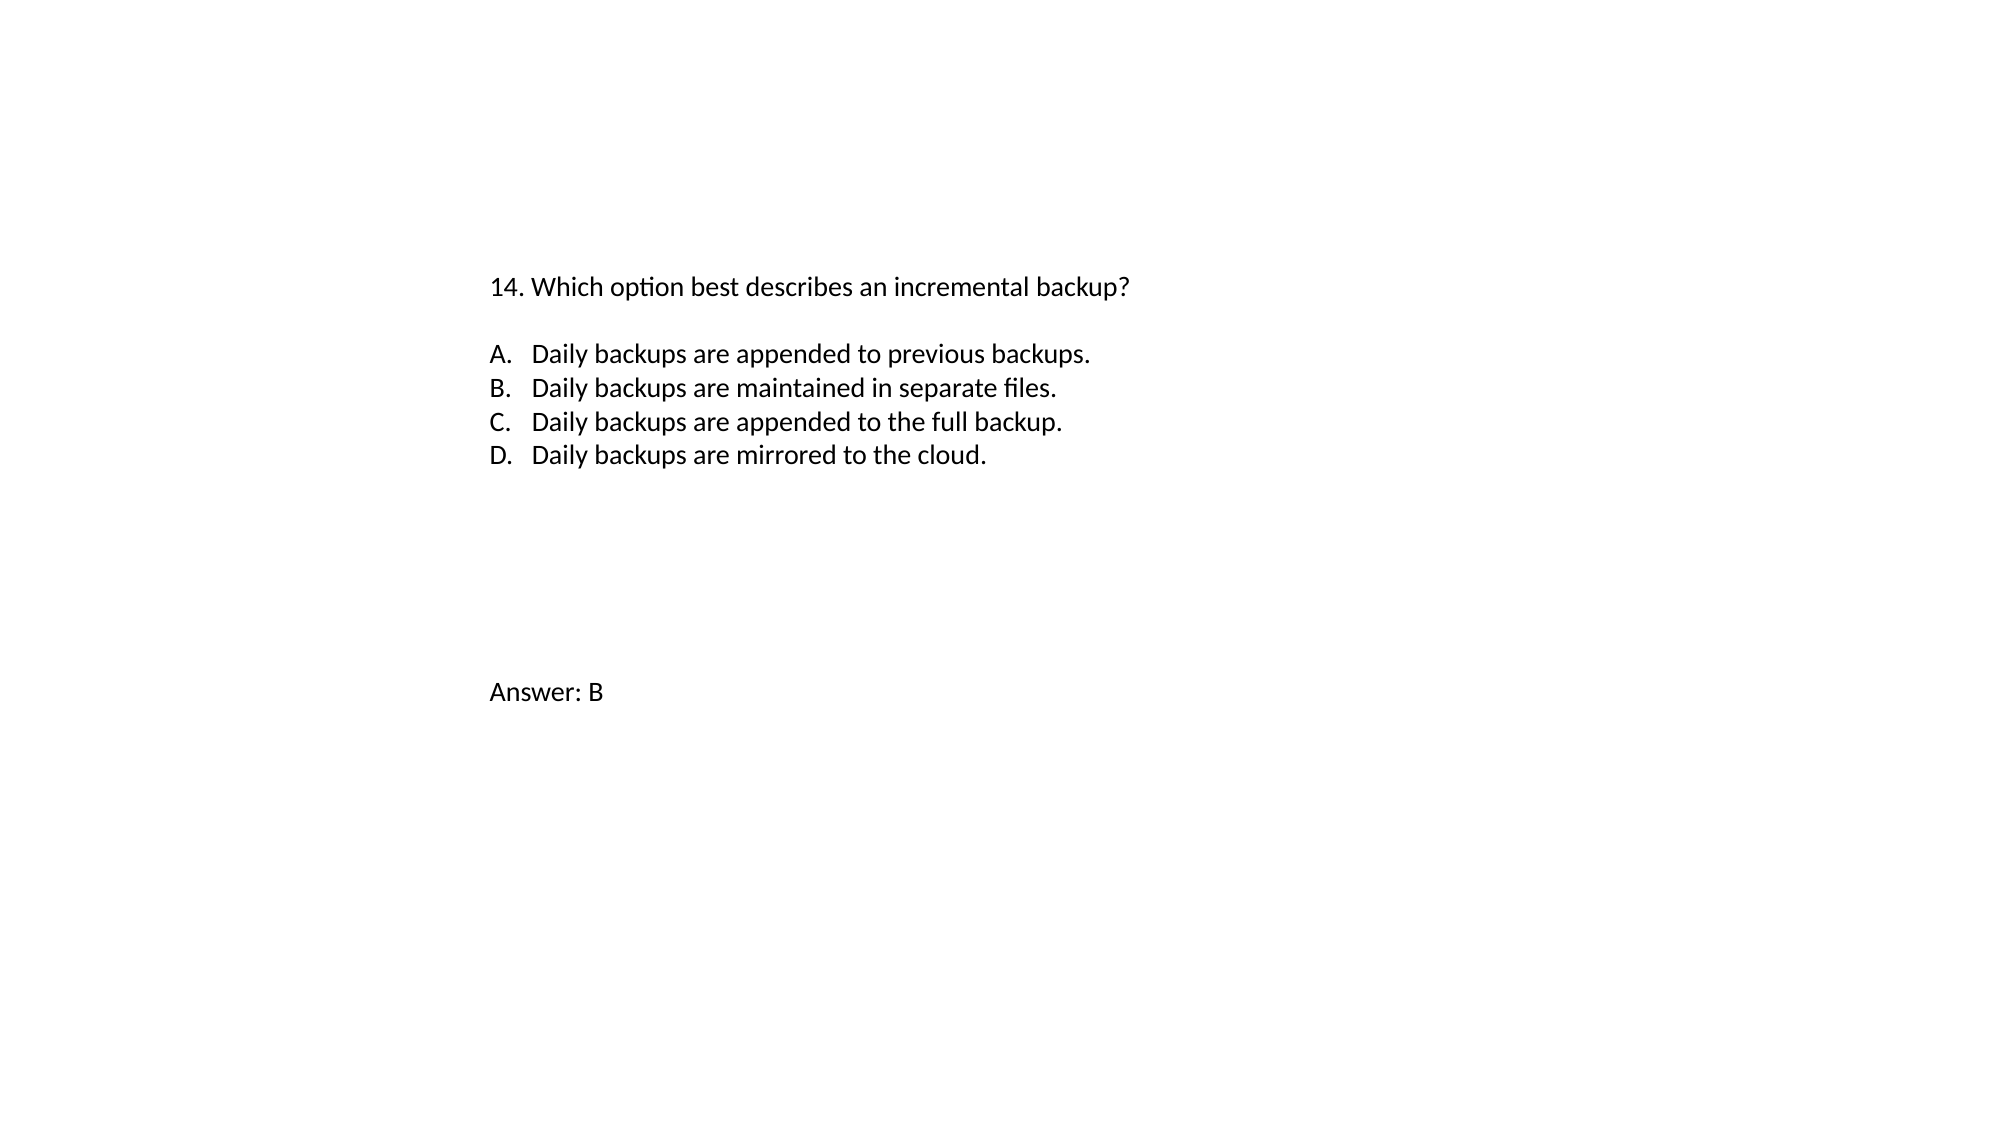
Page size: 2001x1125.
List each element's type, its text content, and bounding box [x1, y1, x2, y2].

text_box Answer: B [474, 665, 1546, 715]
text_box 14. Which option best describes an incremental backup? Daily backups are appended to previous backups. Daily backups are maintained in separate files. Daily backups are appended to the full backup. Daily backups are mirrored to the cloud. [474, 260, 1525, 478]
